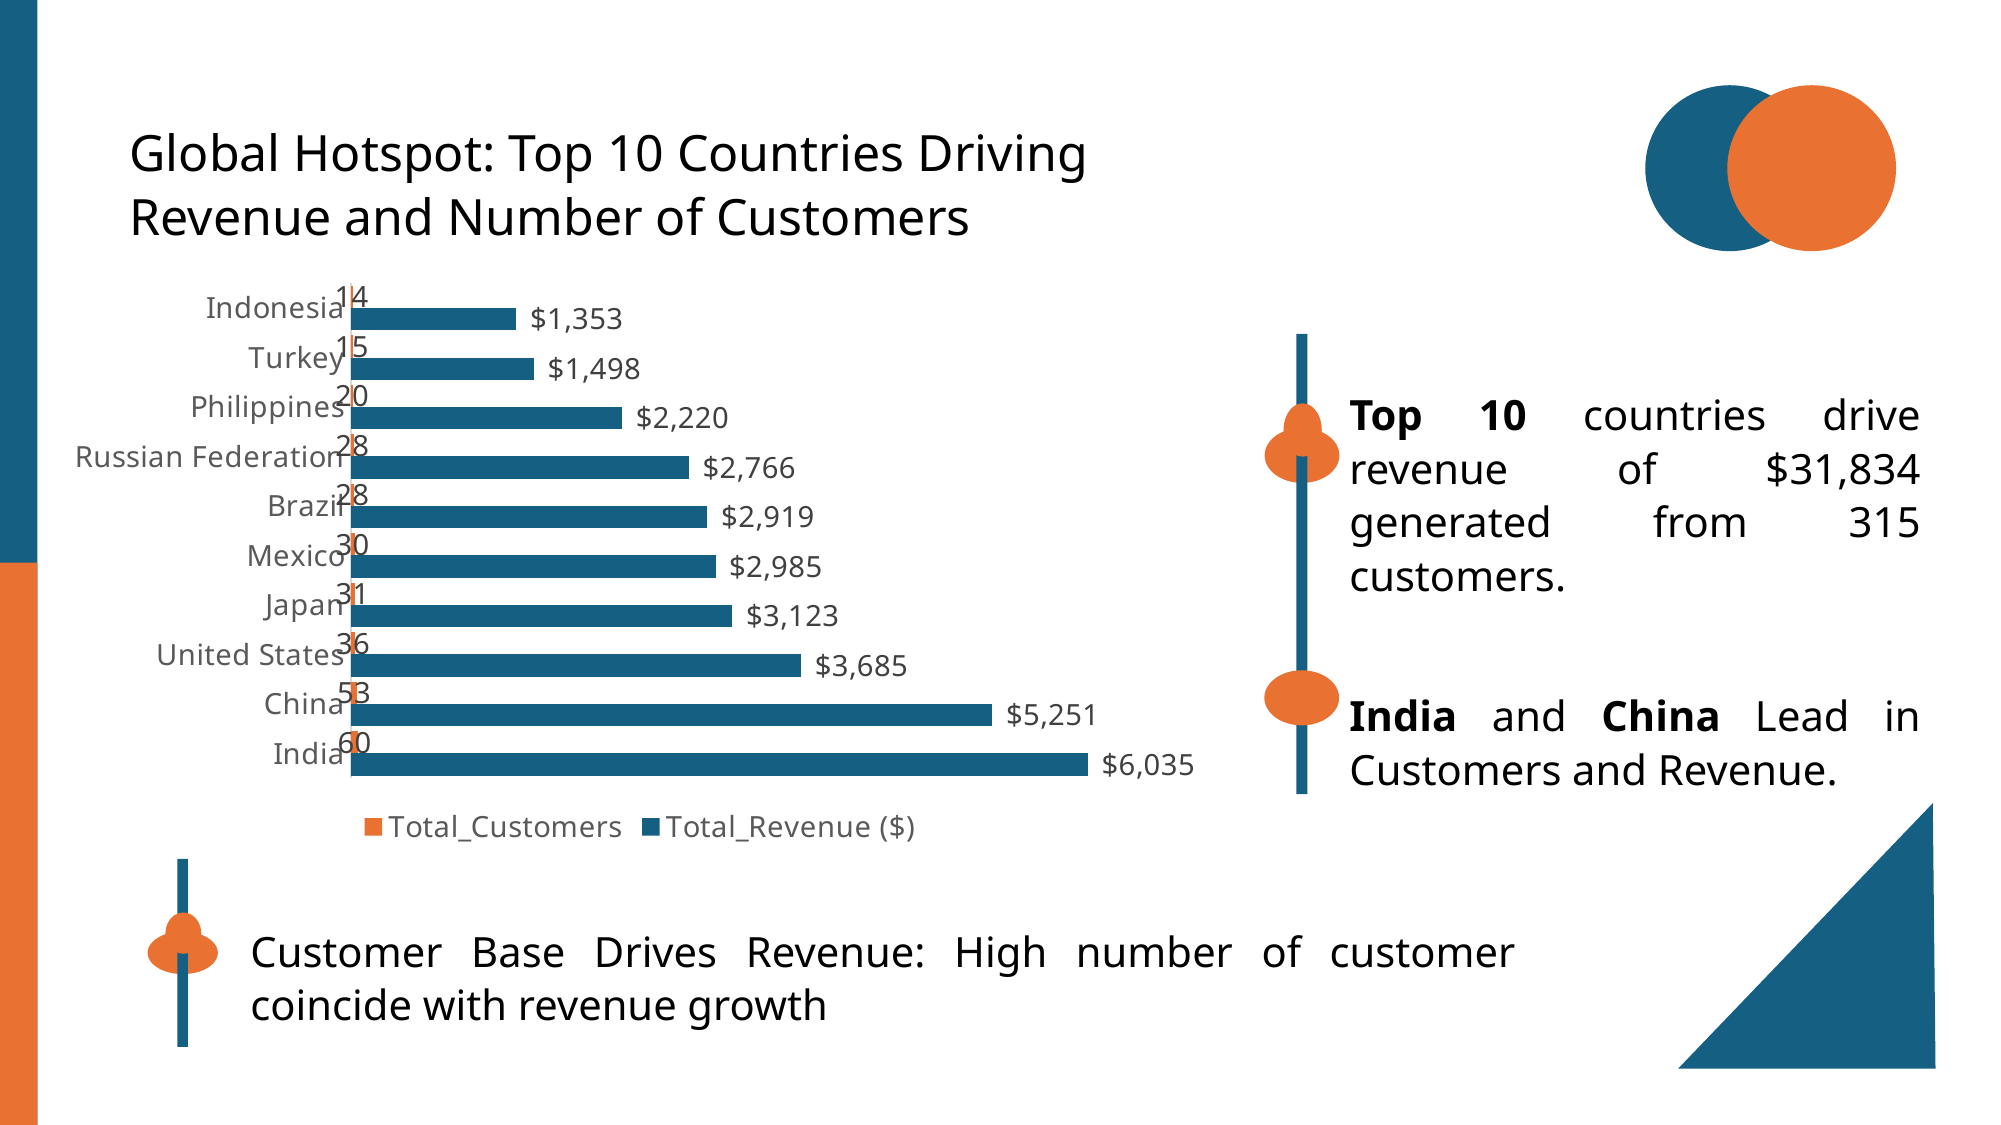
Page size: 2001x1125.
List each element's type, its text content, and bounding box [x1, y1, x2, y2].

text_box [1263, 333, 1937, 795]
chart [50, 271, 1231, 854]
text_box [0, 0, 39, 561]
text_box [1674, 799, 1938, 1071]
text_box [1725, 83, 1898, 253]
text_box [147, 858, 1532, 1048]
text_box [0, 561, 39, 1125]
text_box Global Hotspot: Top 10 Countries Driving Revenue and Number of Customers [114, 110, 1303, 254]
text_box [1643, 83, 1770, 253]
